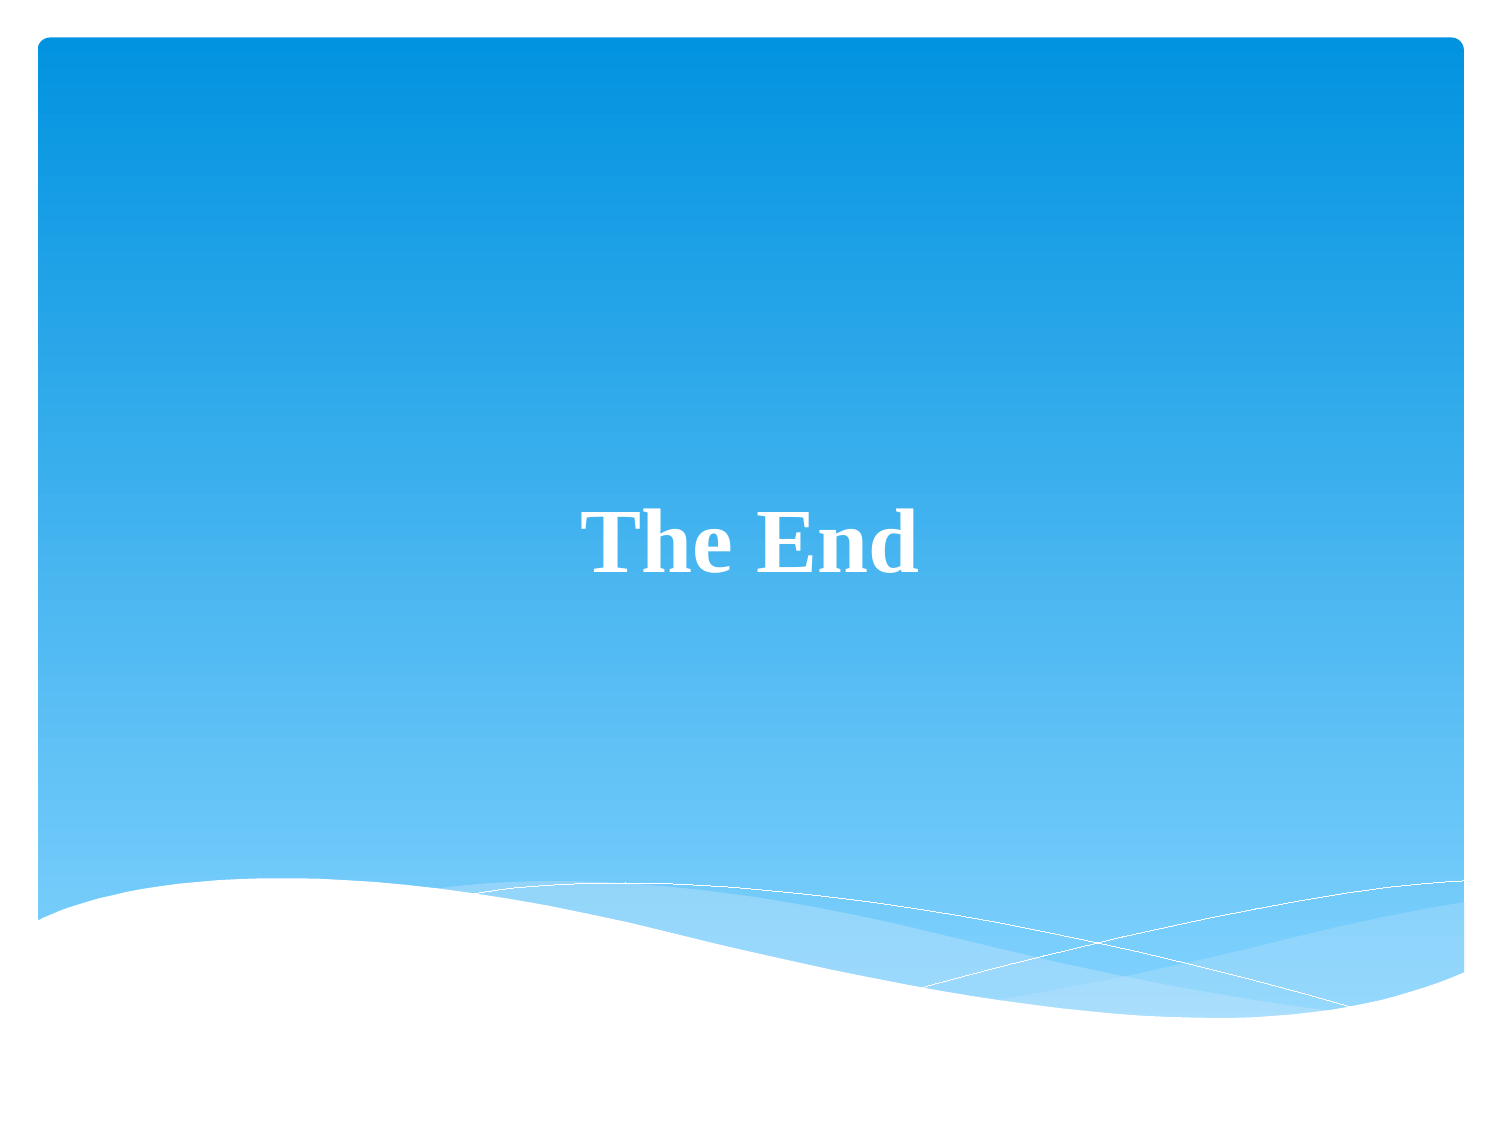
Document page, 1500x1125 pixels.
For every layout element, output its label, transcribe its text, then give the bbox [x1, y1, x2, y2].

title The End [112, 416, 1388, 598]
